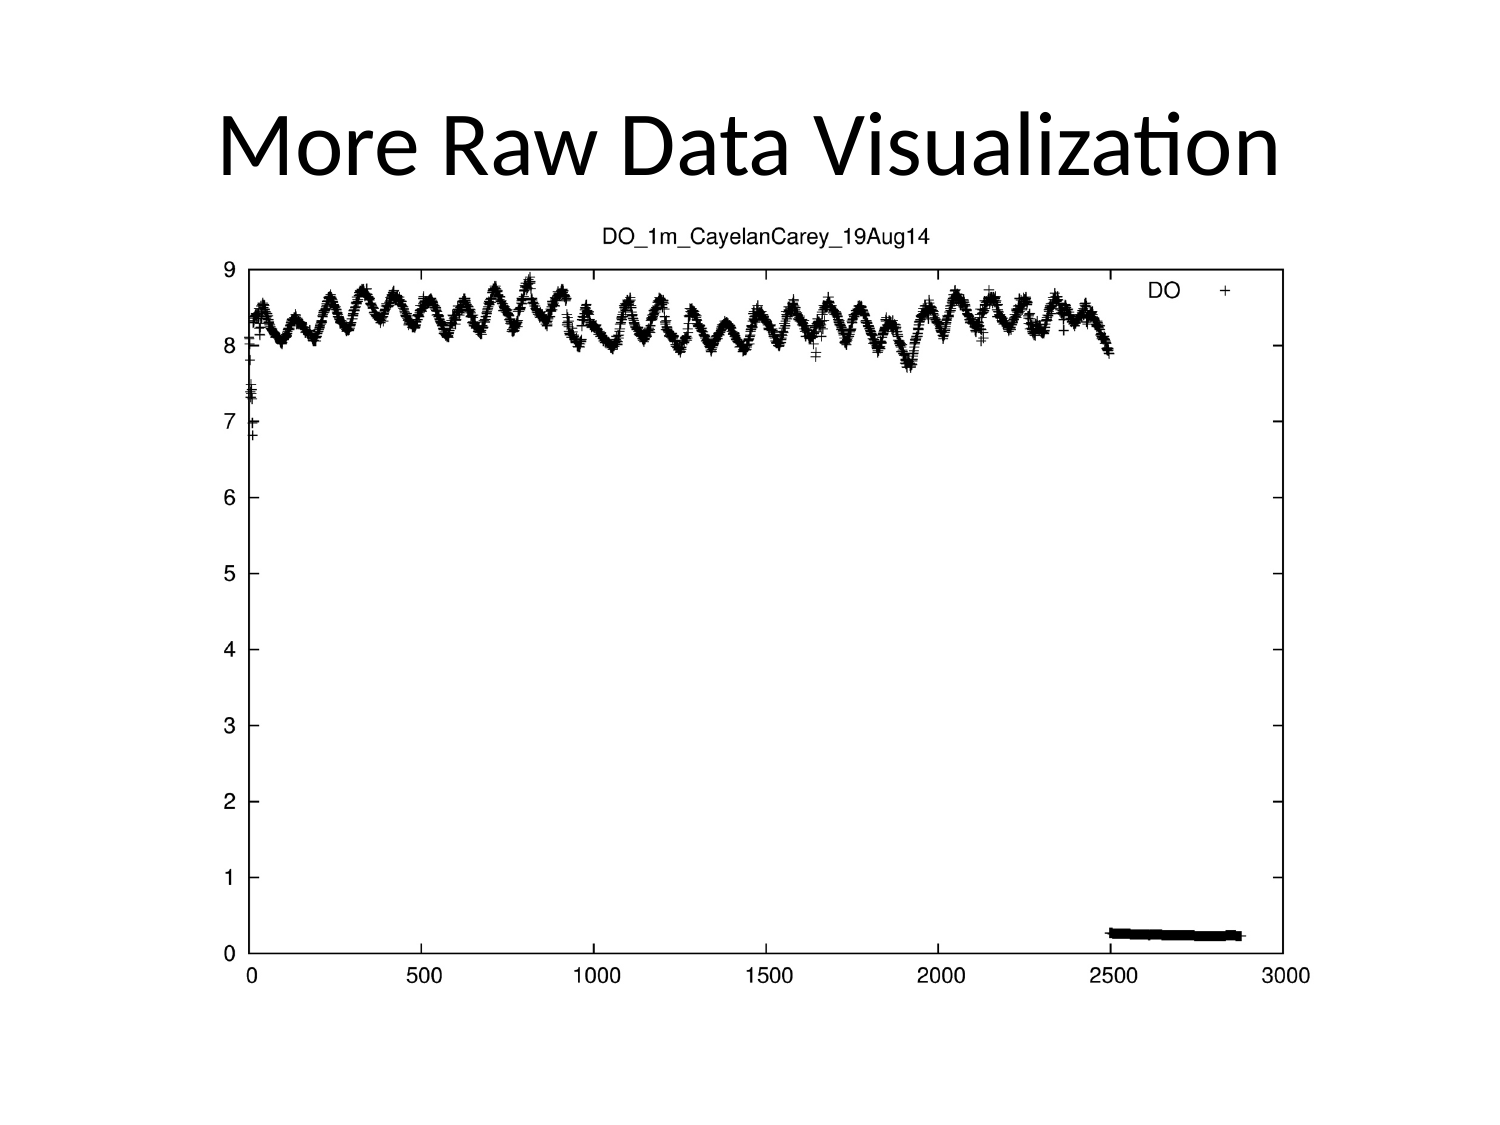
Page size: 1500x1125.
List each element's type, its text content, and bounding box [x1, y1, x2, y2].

picture [112, 124, 1438, 1062]
title More Raw Data Visualization [75, 45, 1425, 233]
